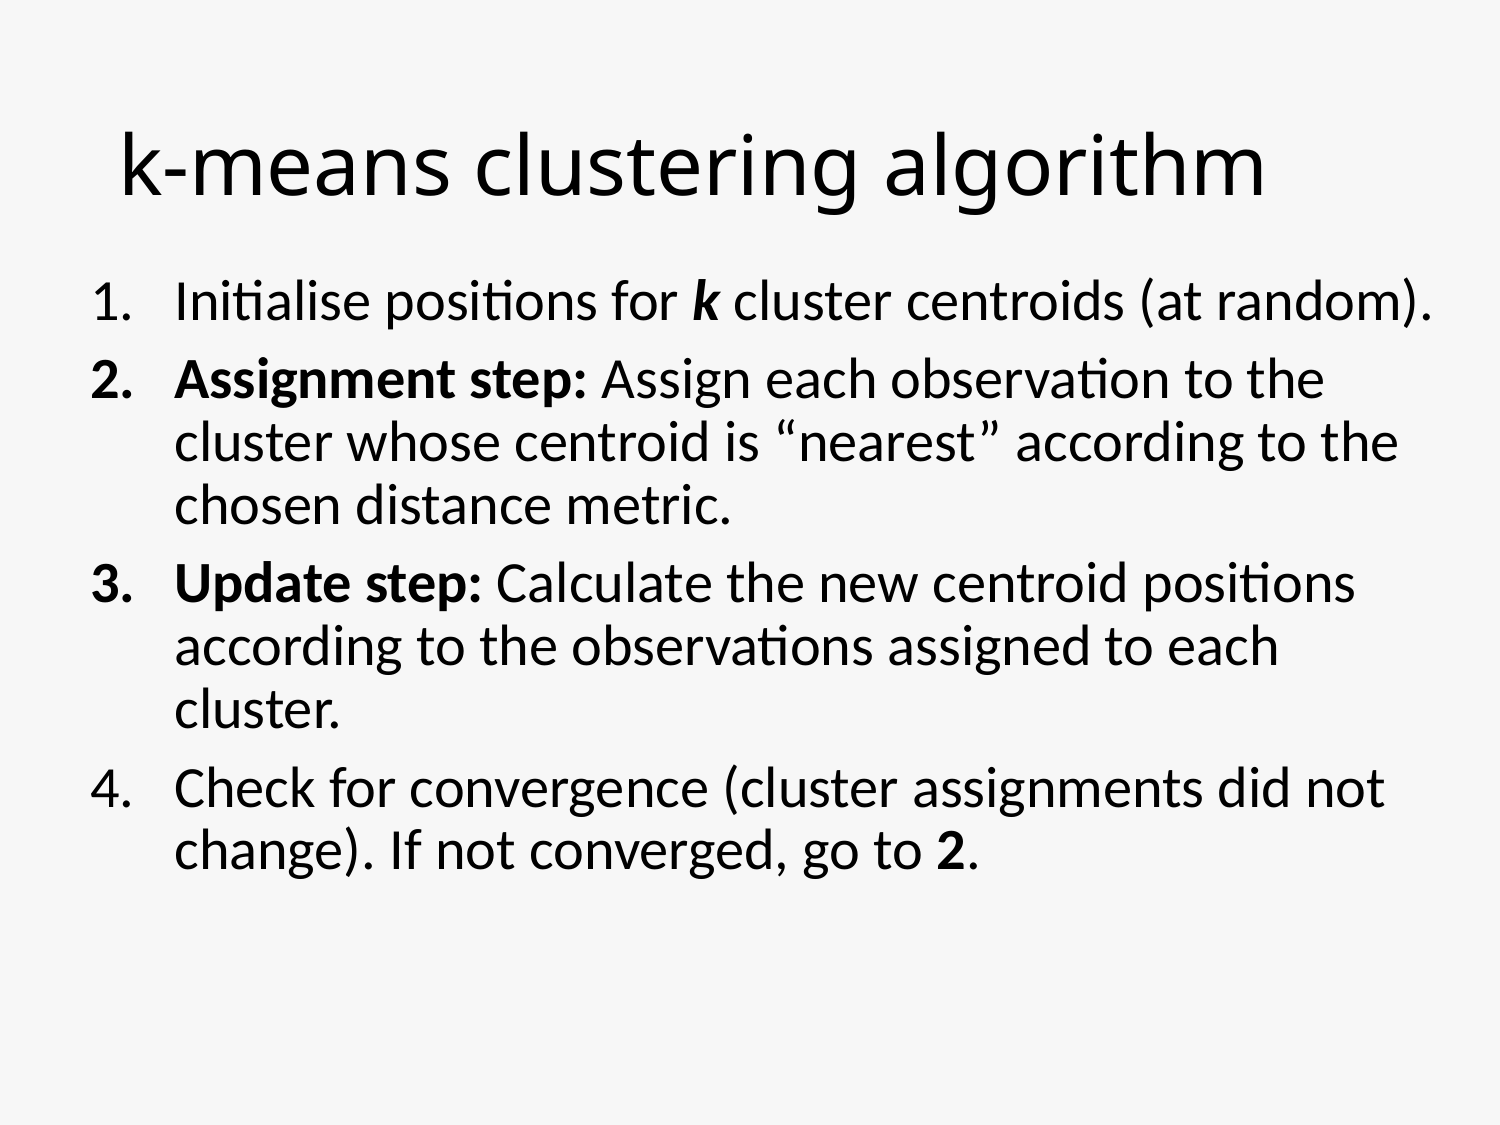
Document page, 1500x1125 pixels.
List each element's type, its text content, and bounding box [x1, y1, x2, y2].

title k-means clustering algorithm [103, 59, 1397, 262]
list Initialise positions for k cluster centroids (at random). Assignment step: Assign each observation to the cluster whose centroid is “nearest” according to the chosen distance metric. Update step: Calculate the new centroid positions according to the observations assigned to each cluster. Check for convergence (cluster assignments did not change). If not converged, go to 2. [75, 262, 1468, 1005]
